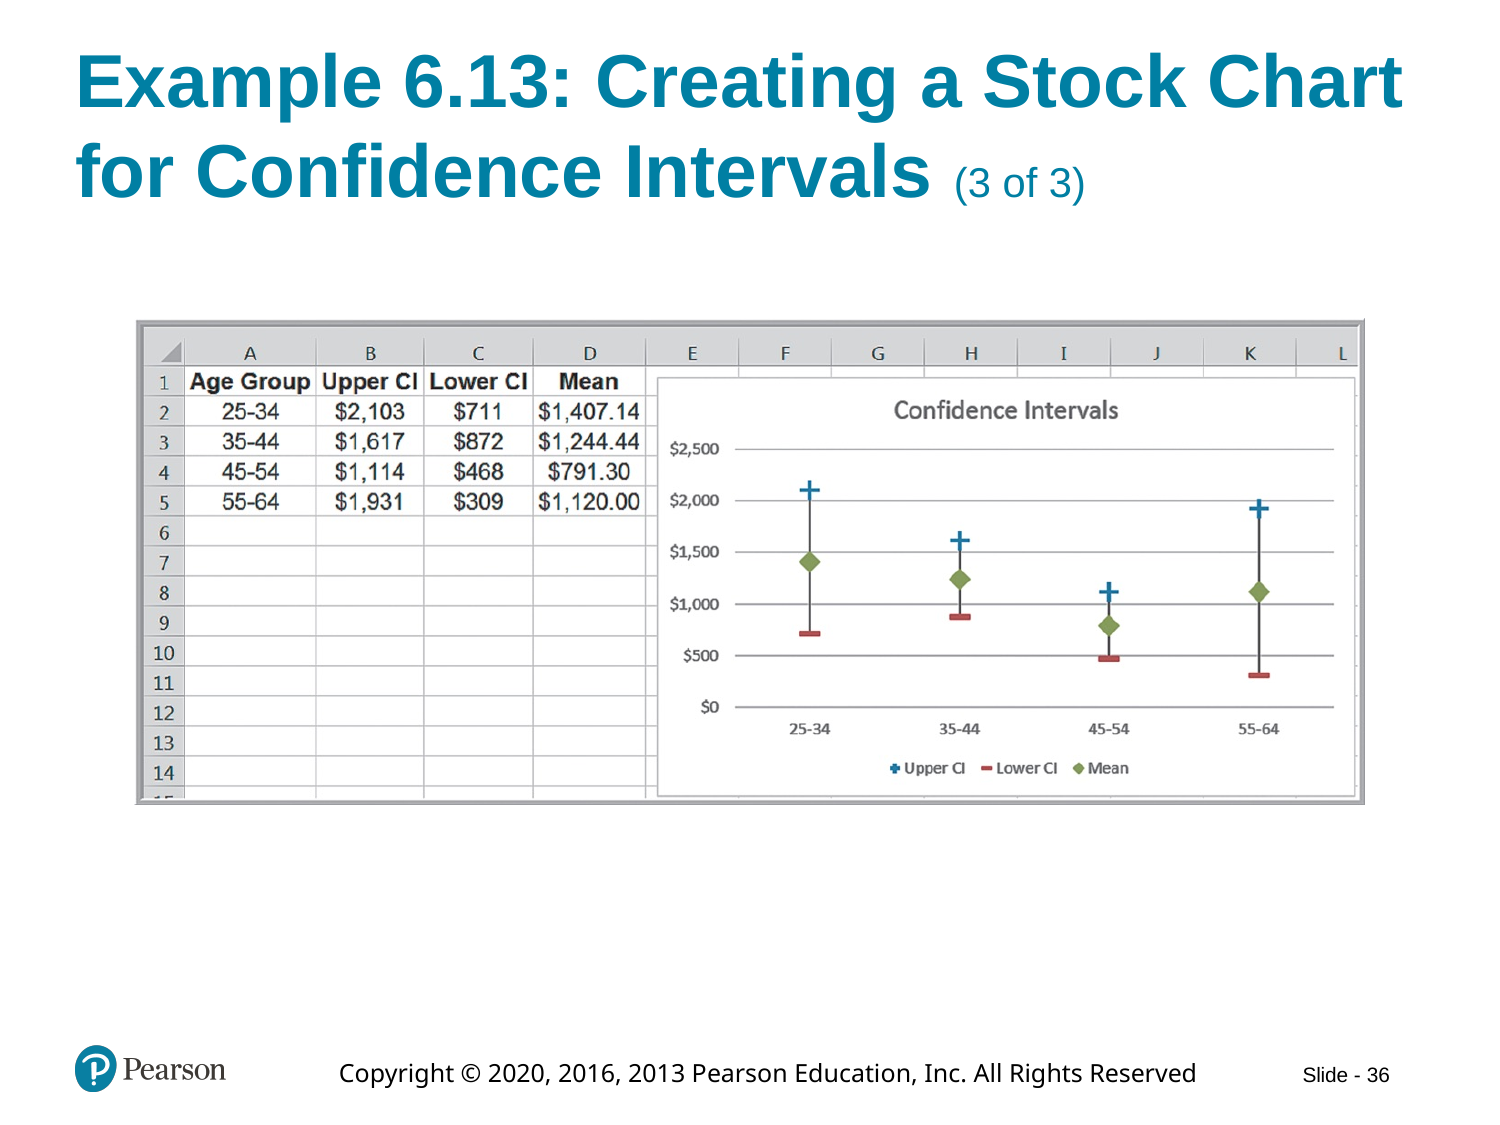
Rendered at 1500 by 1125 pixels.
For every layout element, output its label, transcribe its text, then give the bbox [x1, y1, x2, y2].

picture [75, 1045, 90, 1061]
picture [101, 1045, 226, 1092]
picture [134, 317, 1365, 805]
title Example 6.13: Creating a Stock Chart for Confidence Intervals (3 of 3) [75, 37, 1425, 213]
picture [83, 1054, 109, 1079]
picture [75, 1078, 86, 1092]
